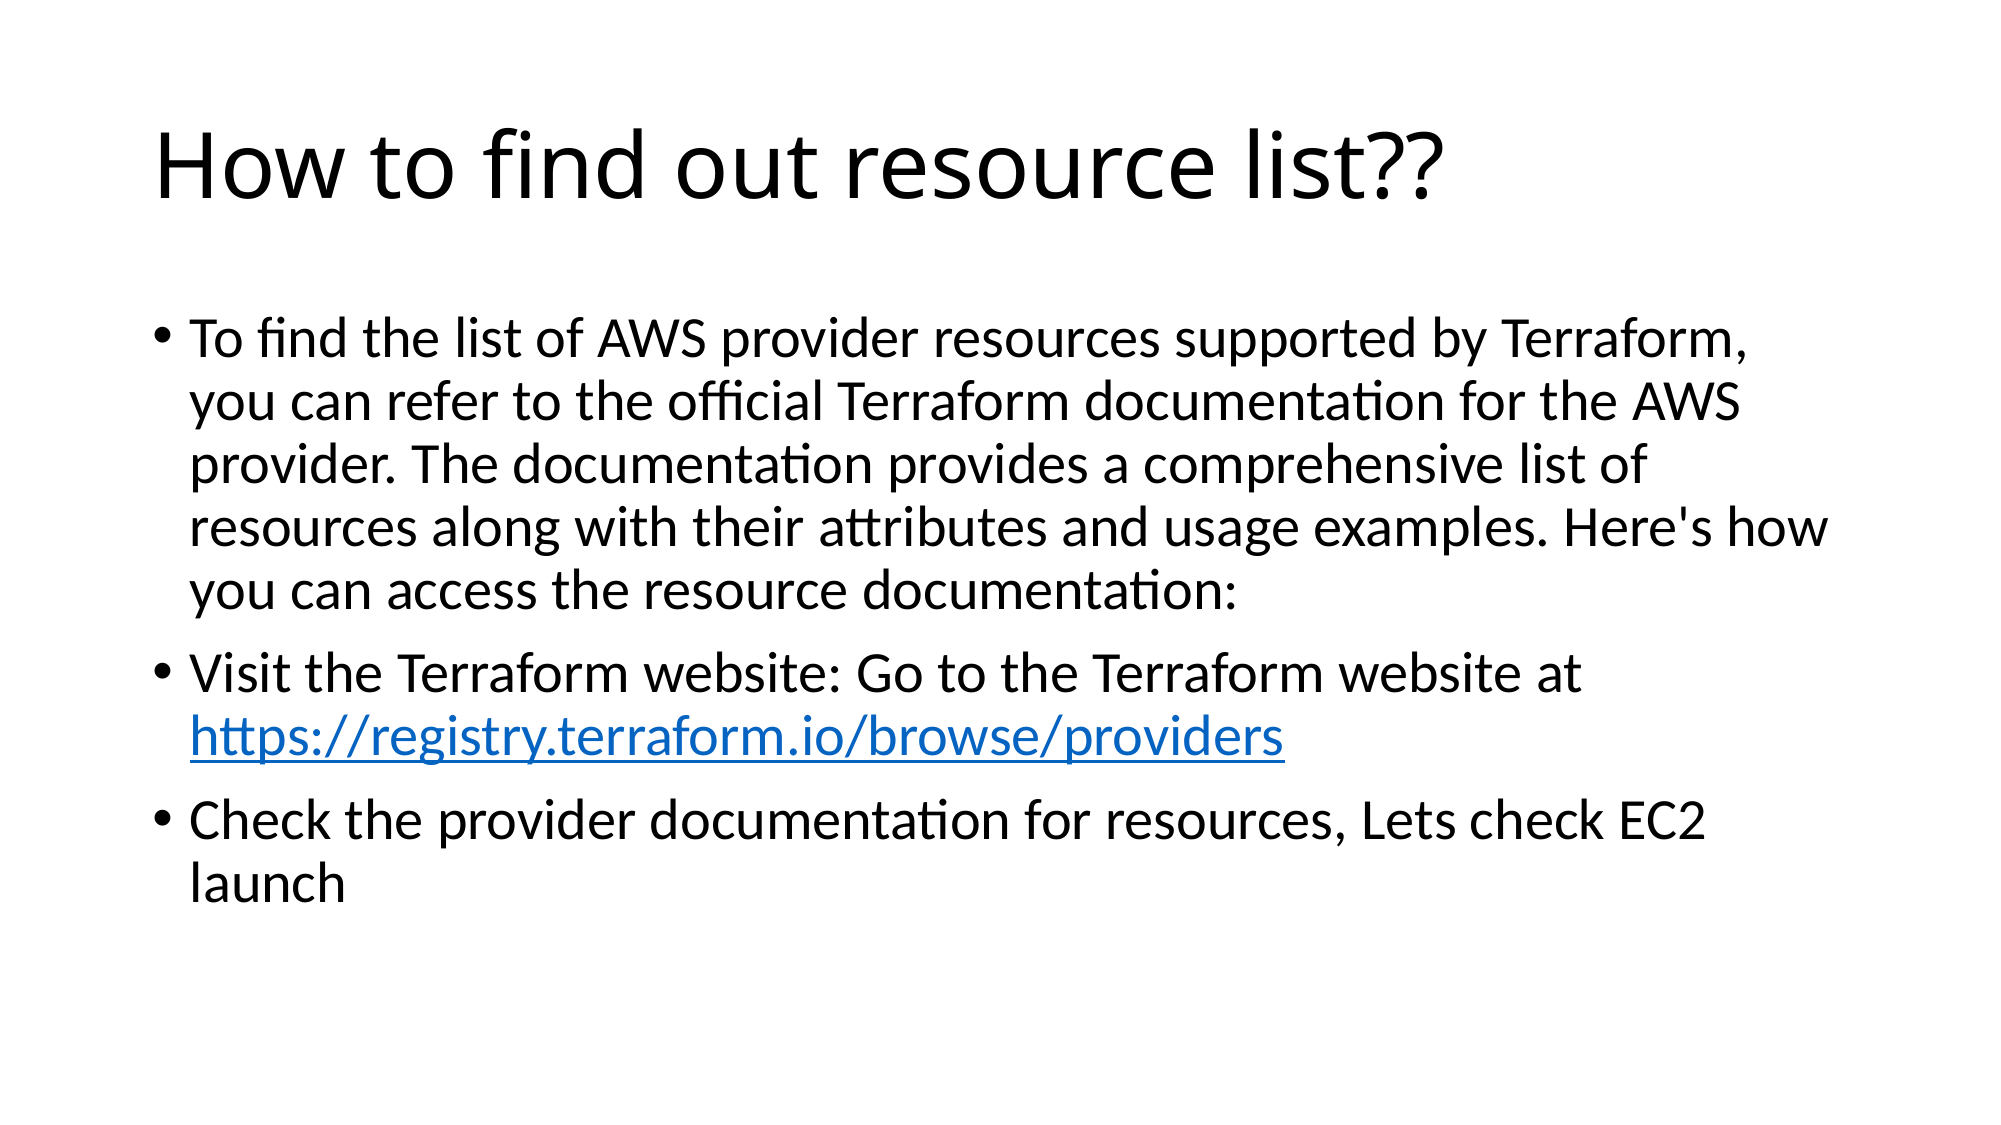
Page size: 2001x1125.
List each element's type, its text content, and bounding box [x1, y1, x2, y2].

list To find the list of AWS provider resources supported by Terraform, you can refer to the official Terraform documentation for the AWS provider. The documentation provides a comprehensive list of resources along with their attributes and usage examples. Here's how you can access the resource documentation: Visit the Terraform website: Go to the Terraform website at https://registry.terraform.io/browse/providers Check the provider documentation for resources, Lets check EC2 launch [137, 299, 1863, 1014]
title How to find out resource list?? [137, 59, 1863, 278]
